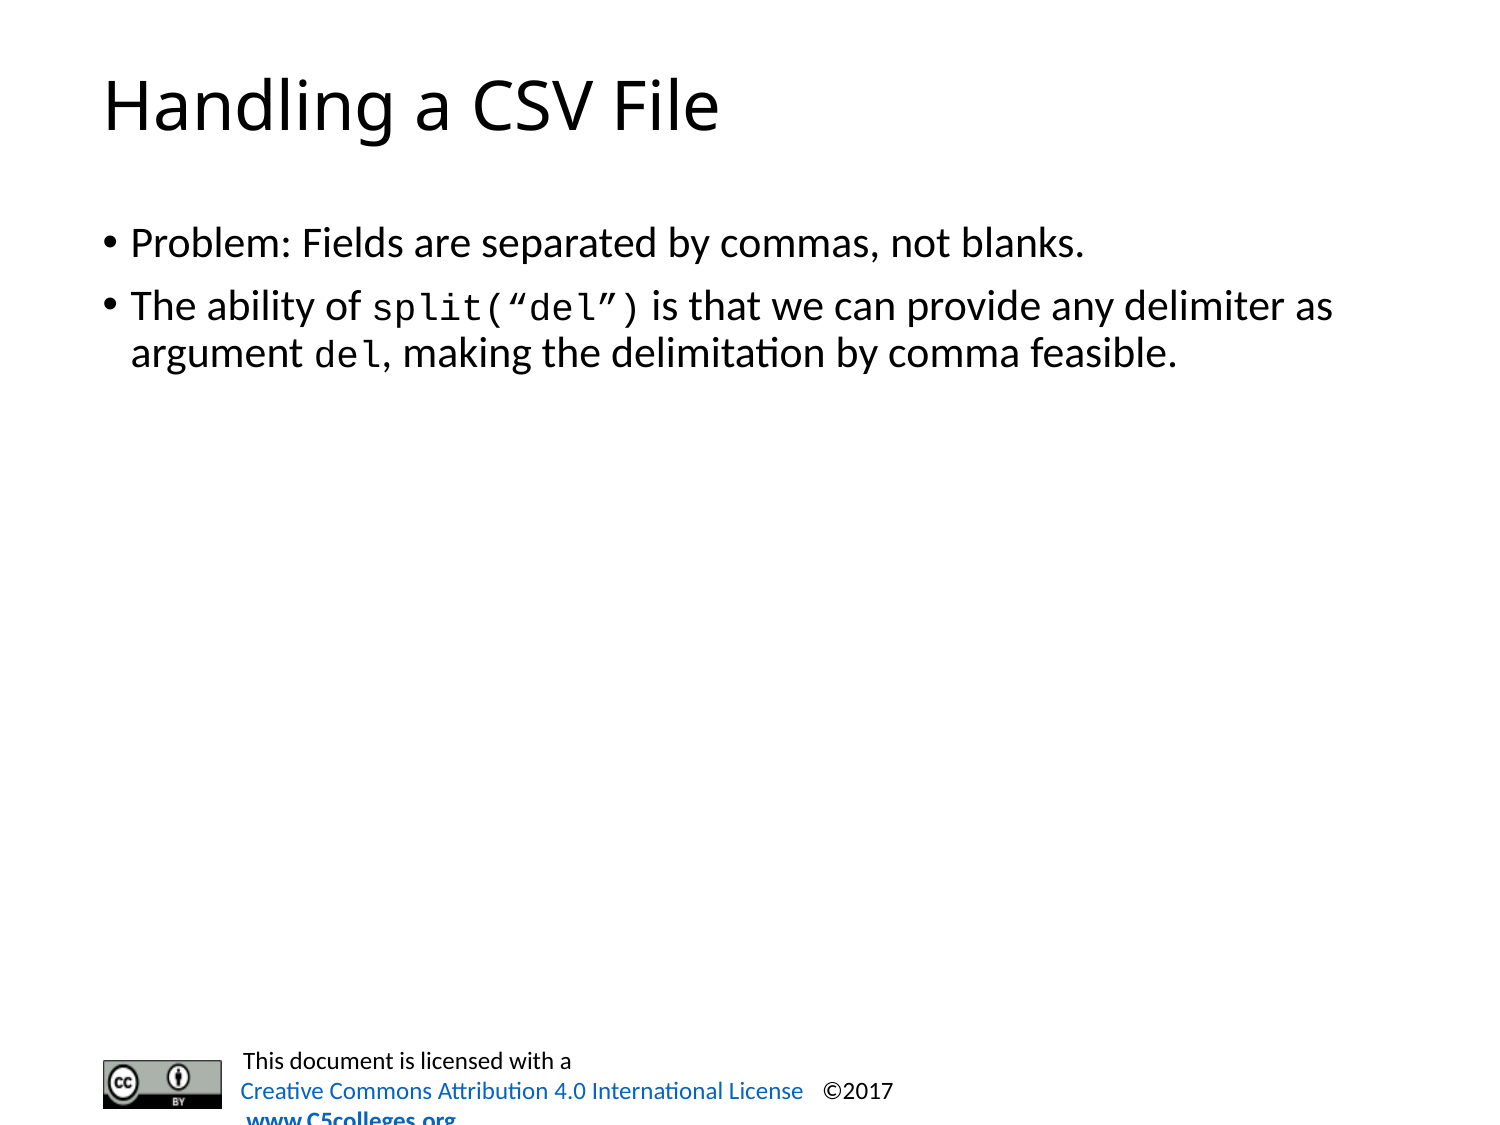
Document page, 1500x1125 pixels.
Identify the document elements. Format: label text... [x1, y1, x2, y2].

list Problem: Fields are separated by commas, not blanks. The ability of split(“del”) is that we can provide any delimiter as argument del, making the delimitation by comma feasible. [87, 212, 1425, 1000]
title Handling a CSV File [87, 0, 1382, 212]
picture [103, 1060, 222, 1109]
